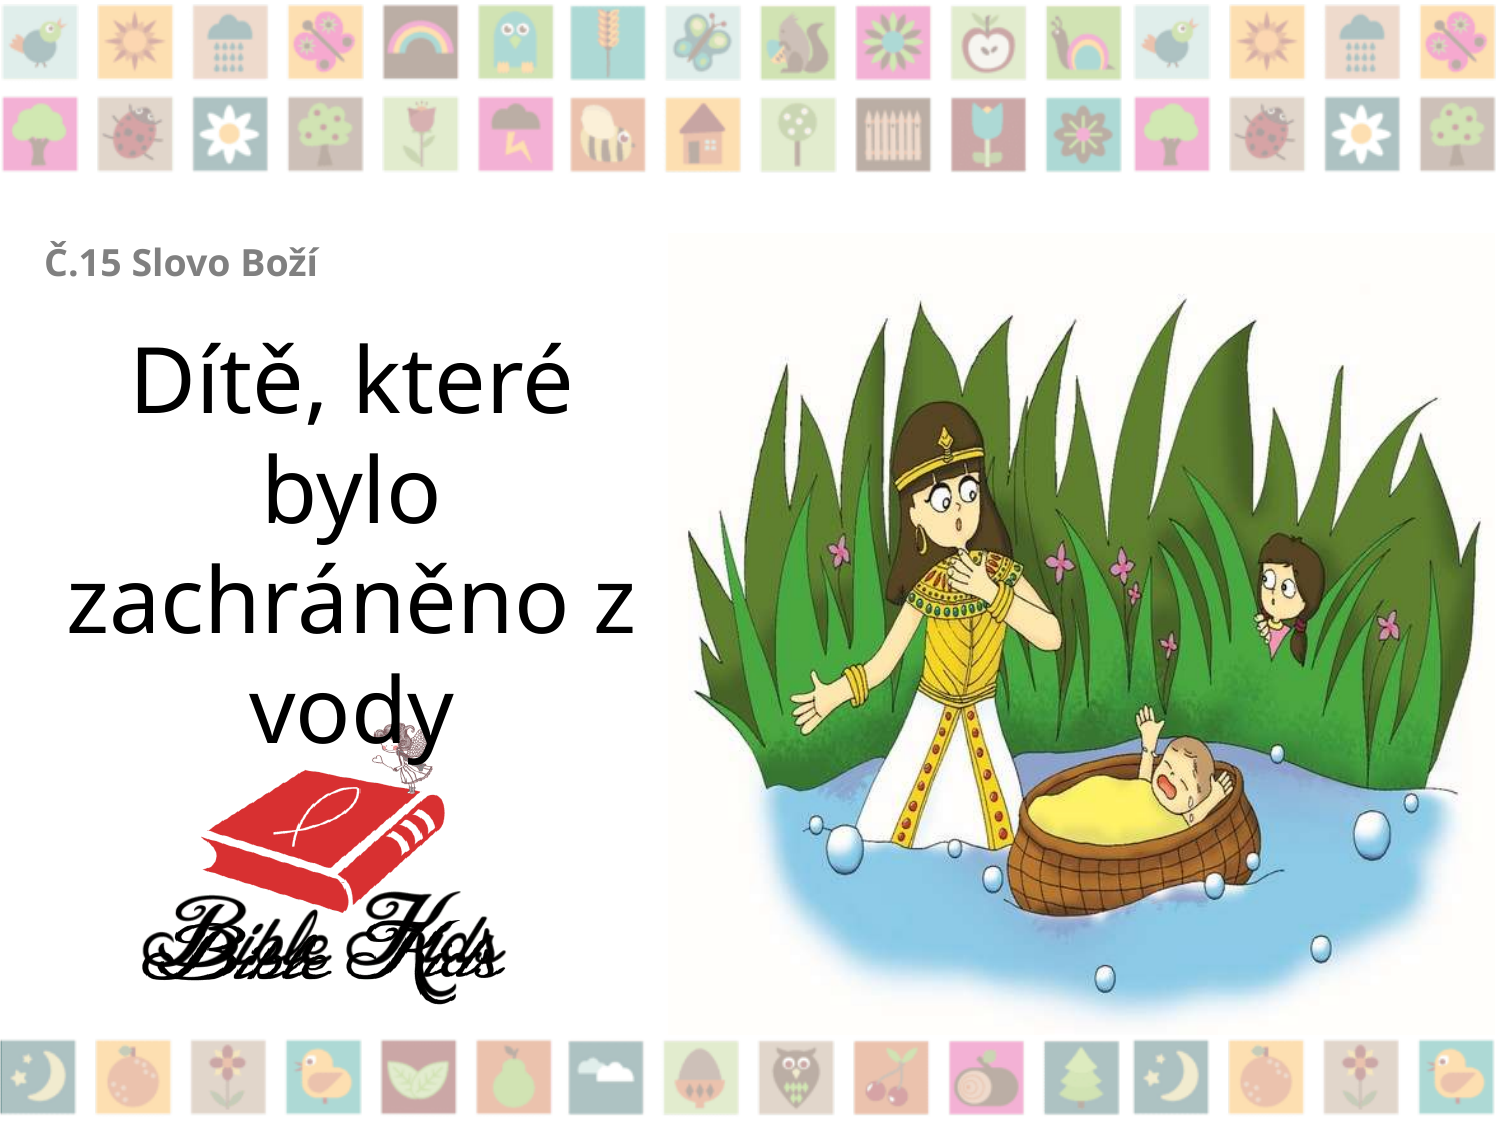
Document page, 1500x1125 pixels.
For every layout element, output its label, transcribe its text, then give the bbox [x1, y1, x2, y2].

picture [117, 692, 544, 1027]
picture [668, 233, 1495, 1036]
text_box Č.15 Slovo Boží [29, 231, 514, 292]
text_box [0, 1028, 1500, 1118]
text_box Dítě, které bylo zachráněno z vody [29, 314, 663, 769]
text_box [0, 3, 1500, 181]
